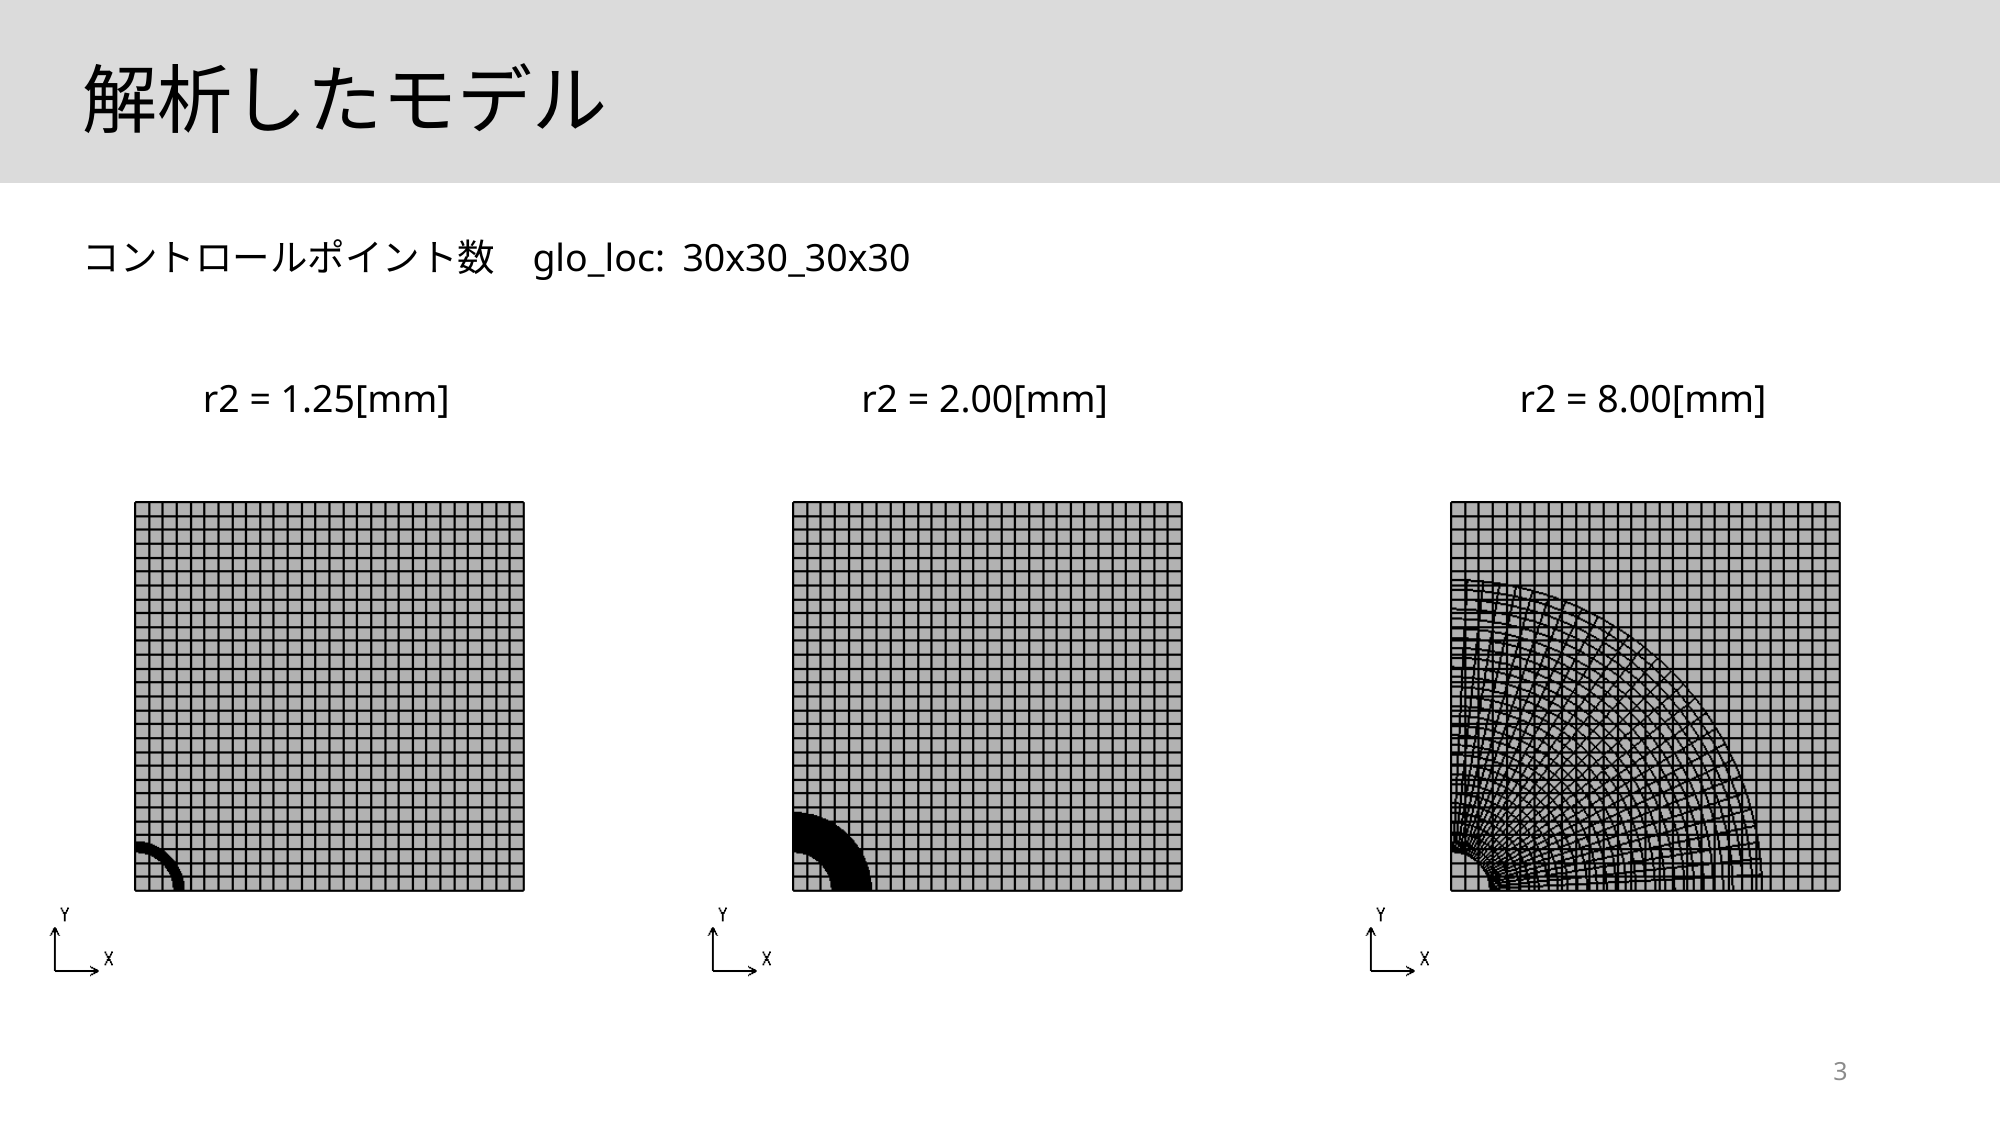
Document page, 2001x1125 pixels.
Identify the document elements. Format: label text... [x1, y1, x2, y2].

text_box 解析したモデル [67, 45, 1933, 151]
picture [0, 367, 1975, 1026]
slide_number 3 [1412, 1042, 1863, 1103]
text_box コントロールポイント数 glo_loc: 30x30_30x30 [67, 227, 1557, 287]
text_box [0, 0, 2000, 183]
